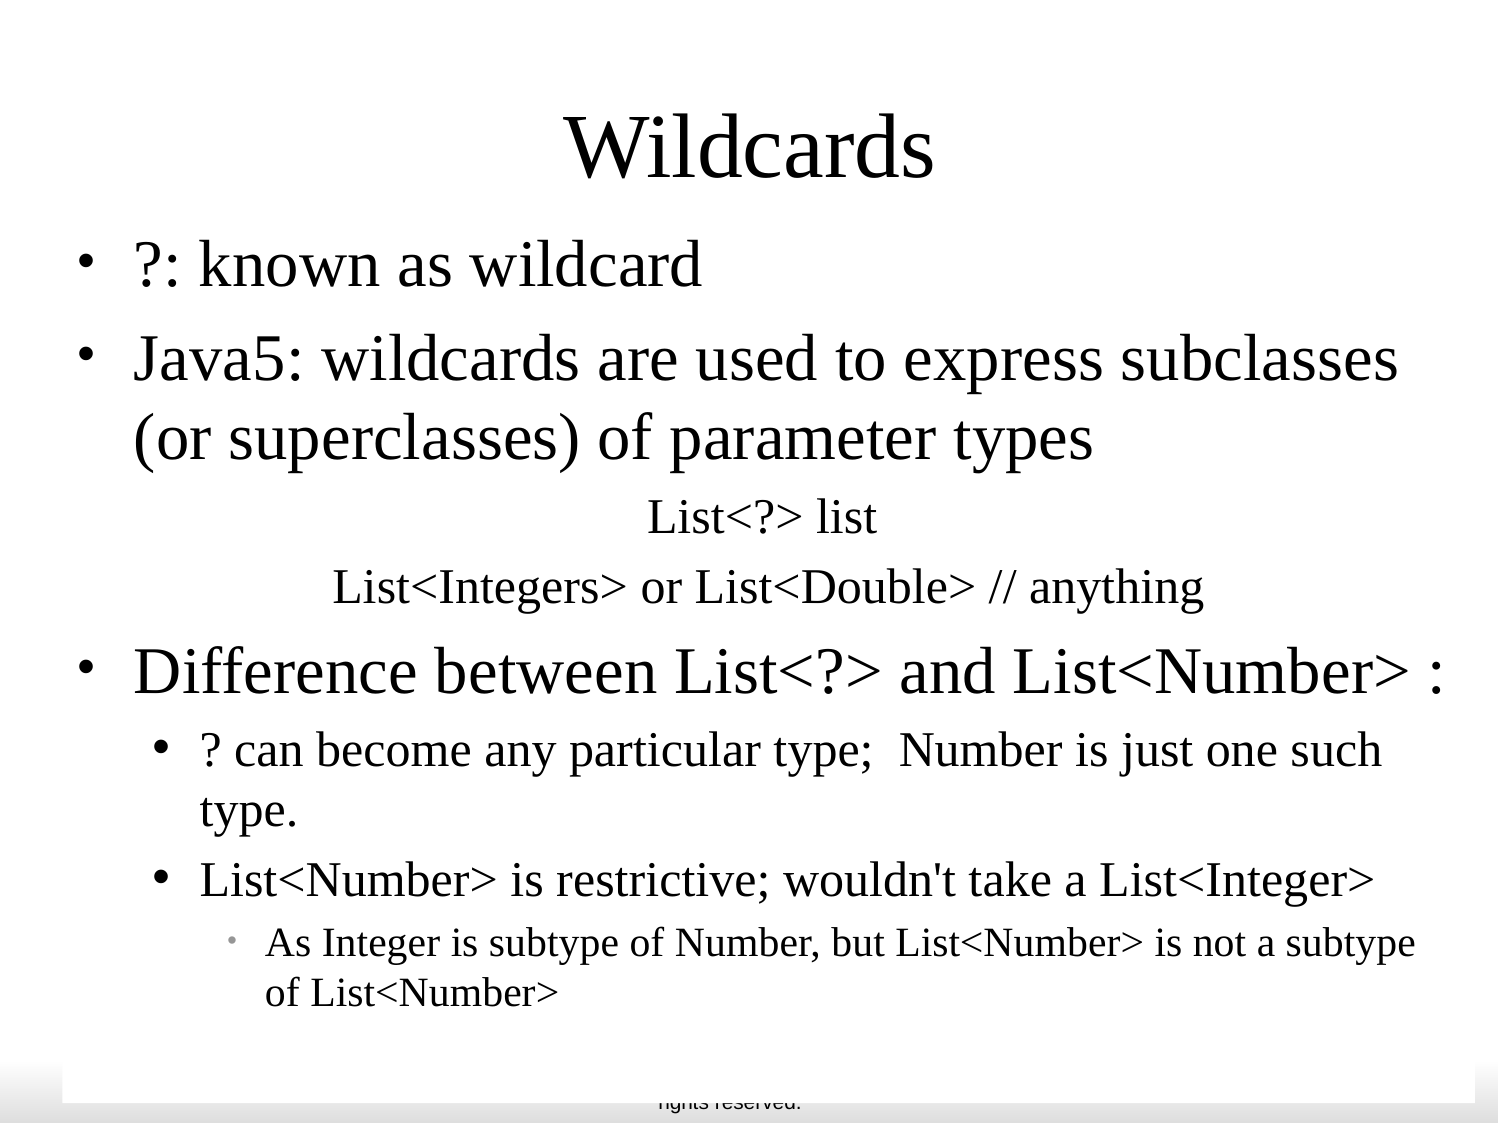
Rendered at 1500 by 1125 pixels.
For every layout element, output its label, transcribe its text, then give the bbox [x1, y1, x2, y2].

list ?: known as wildcard Java5: wildcards are used to express subclasses (or superclasses) of parameter types List<?> list List<Integers> or List<Double> // anything Difference between List<?> and List<Number> : ? can become any particular type; Number is just one such type. List<Number> is restrictive; wouldn't take a List<Integer> As Integer is subtype of Number, but List<Number> is not a subtype of List<Number> [62, 212, 1476, 1104]
title Wildcards [112, 46, 1388, 212]
slide_number 23 [1074, 1049, 1388, 1125]
